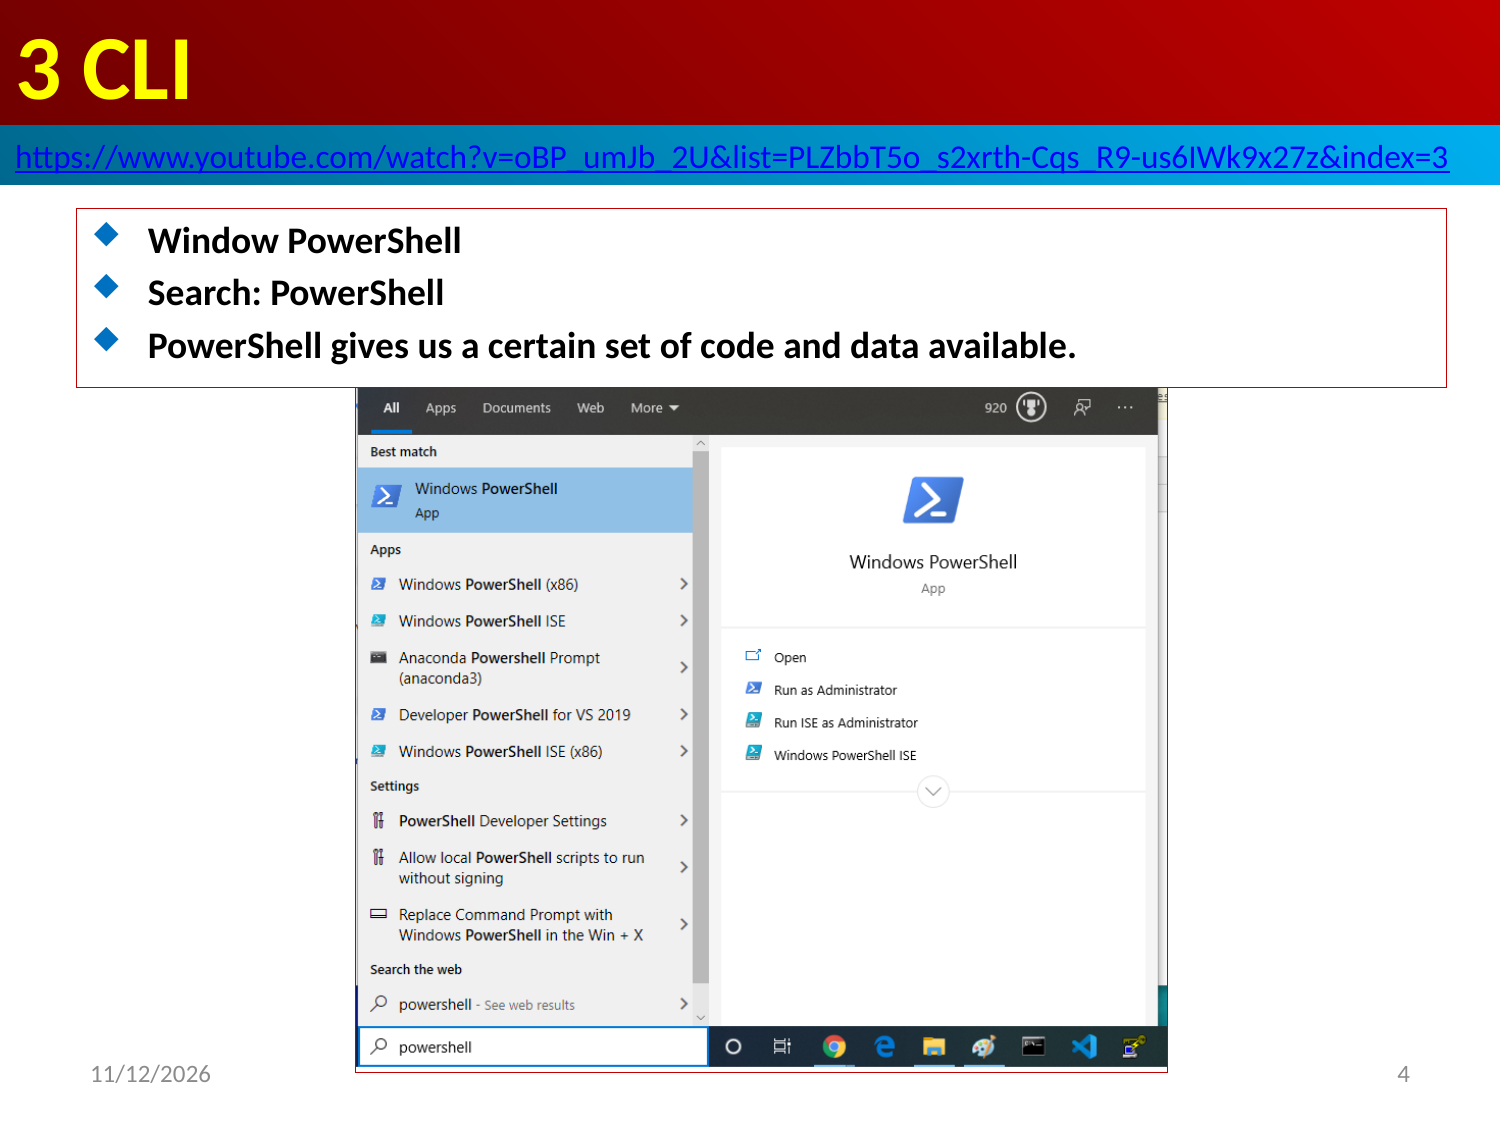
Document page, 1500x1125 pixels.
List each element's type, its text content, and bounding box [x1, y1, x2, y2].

title 3 CLI [0, 0, 1500, 125]
picture [355, 386, 1168, 1073]
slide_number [75, 1042, 425, 1103]
text_box https://www.youtube.com/watch?v=oBP_umJb_2U&list=PLZbbT5o_s2xrth-Cqs_R9-us6IWk9x27z&index=3 [0, 125, 1500, 185]
slide_number 4 [1074, 1042, 1425, 1103]
subtitle Window PowerShell Search: PowerShell PowerShell gives us a certain set of code and data available. [76, 208, 1447, 388]
